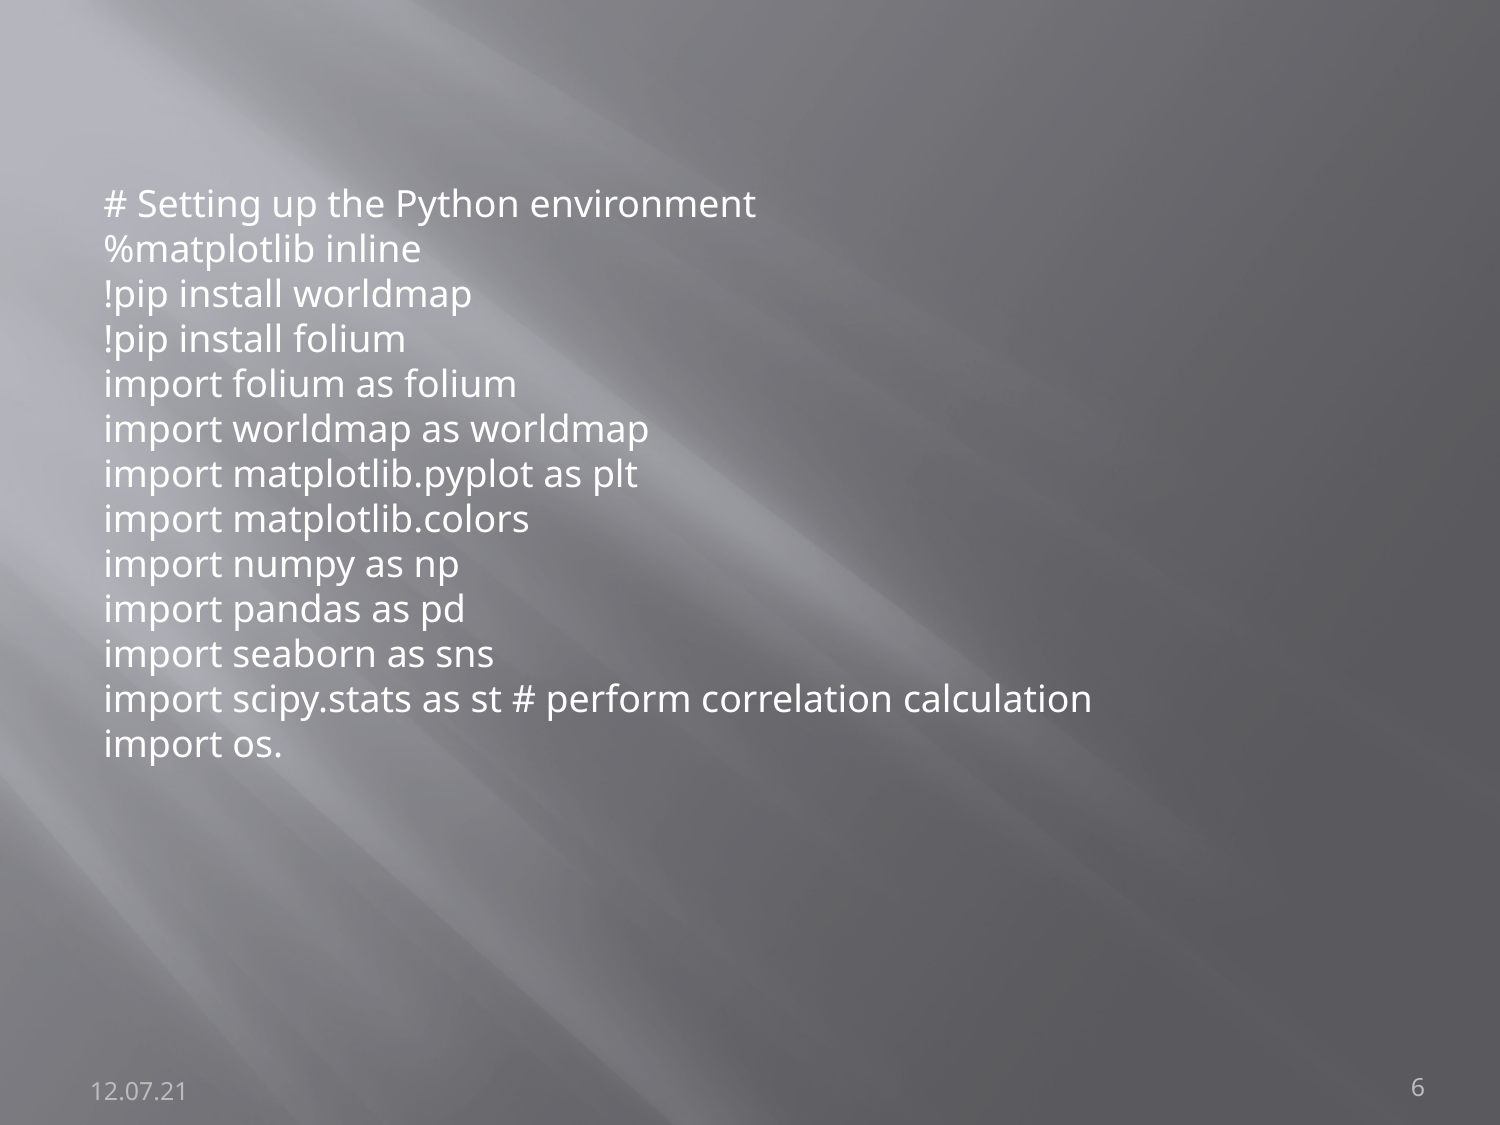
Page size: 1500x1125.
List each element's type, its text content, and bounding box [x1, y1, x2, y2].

slide_number 6 [1299, 1052, 1425, 1113]
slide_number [75, 1052, 425, 1113]
text_box # Setting up the Python environment %matplotlib inline !pip install worldmap !pip install folium import folium as folium import worldmap as worldmap import matplotlib.pyplot as plt import matplotlib.colors import numpy as np import pandas as pd import seaborn as sns import scipy.stats as st # perform correlation calculation import os. [88, 172, 1459, 773]
